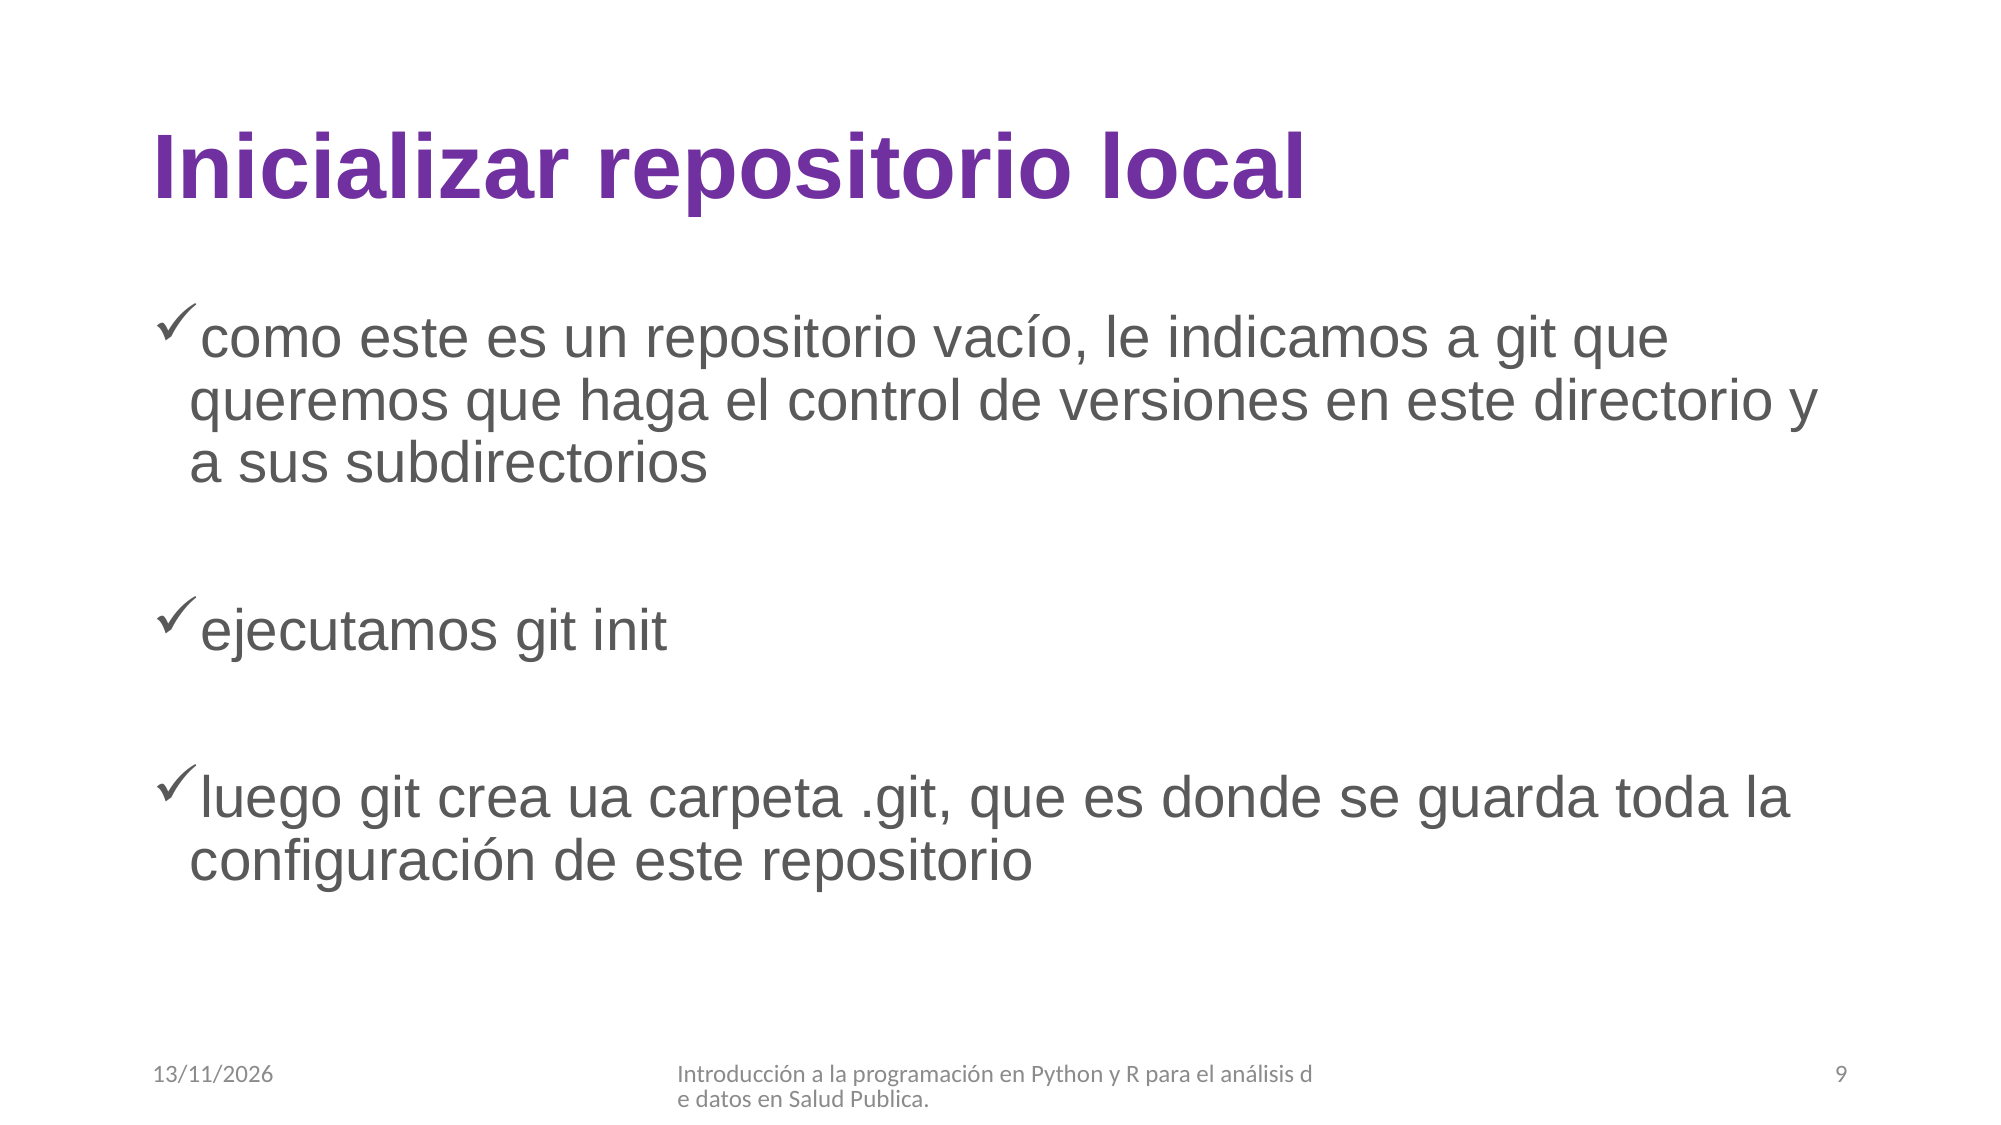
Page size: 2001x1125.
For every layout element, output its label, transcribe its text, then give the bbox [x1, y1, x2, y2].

list como este es un repositorio vacío, le indicamos a git que queremos que haga el control de versiones en este directorio y a sus subdirectorios ejecutamos git init luego git crea ua carpeta .git, que es donde se guarda toda la configuración de este repositorio [137, 299, 1863, 1014]
footer Introducción a la programación en Python y R para el análisis de datos en Salud Publica. [662, 1042, 1338, 1103]
title Inicializar repositorio local [137, 59, 1863, 278]
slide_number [137, 1042, 588, 1103]
slide_number 9 [1412, 1042, 1863, 1103]
